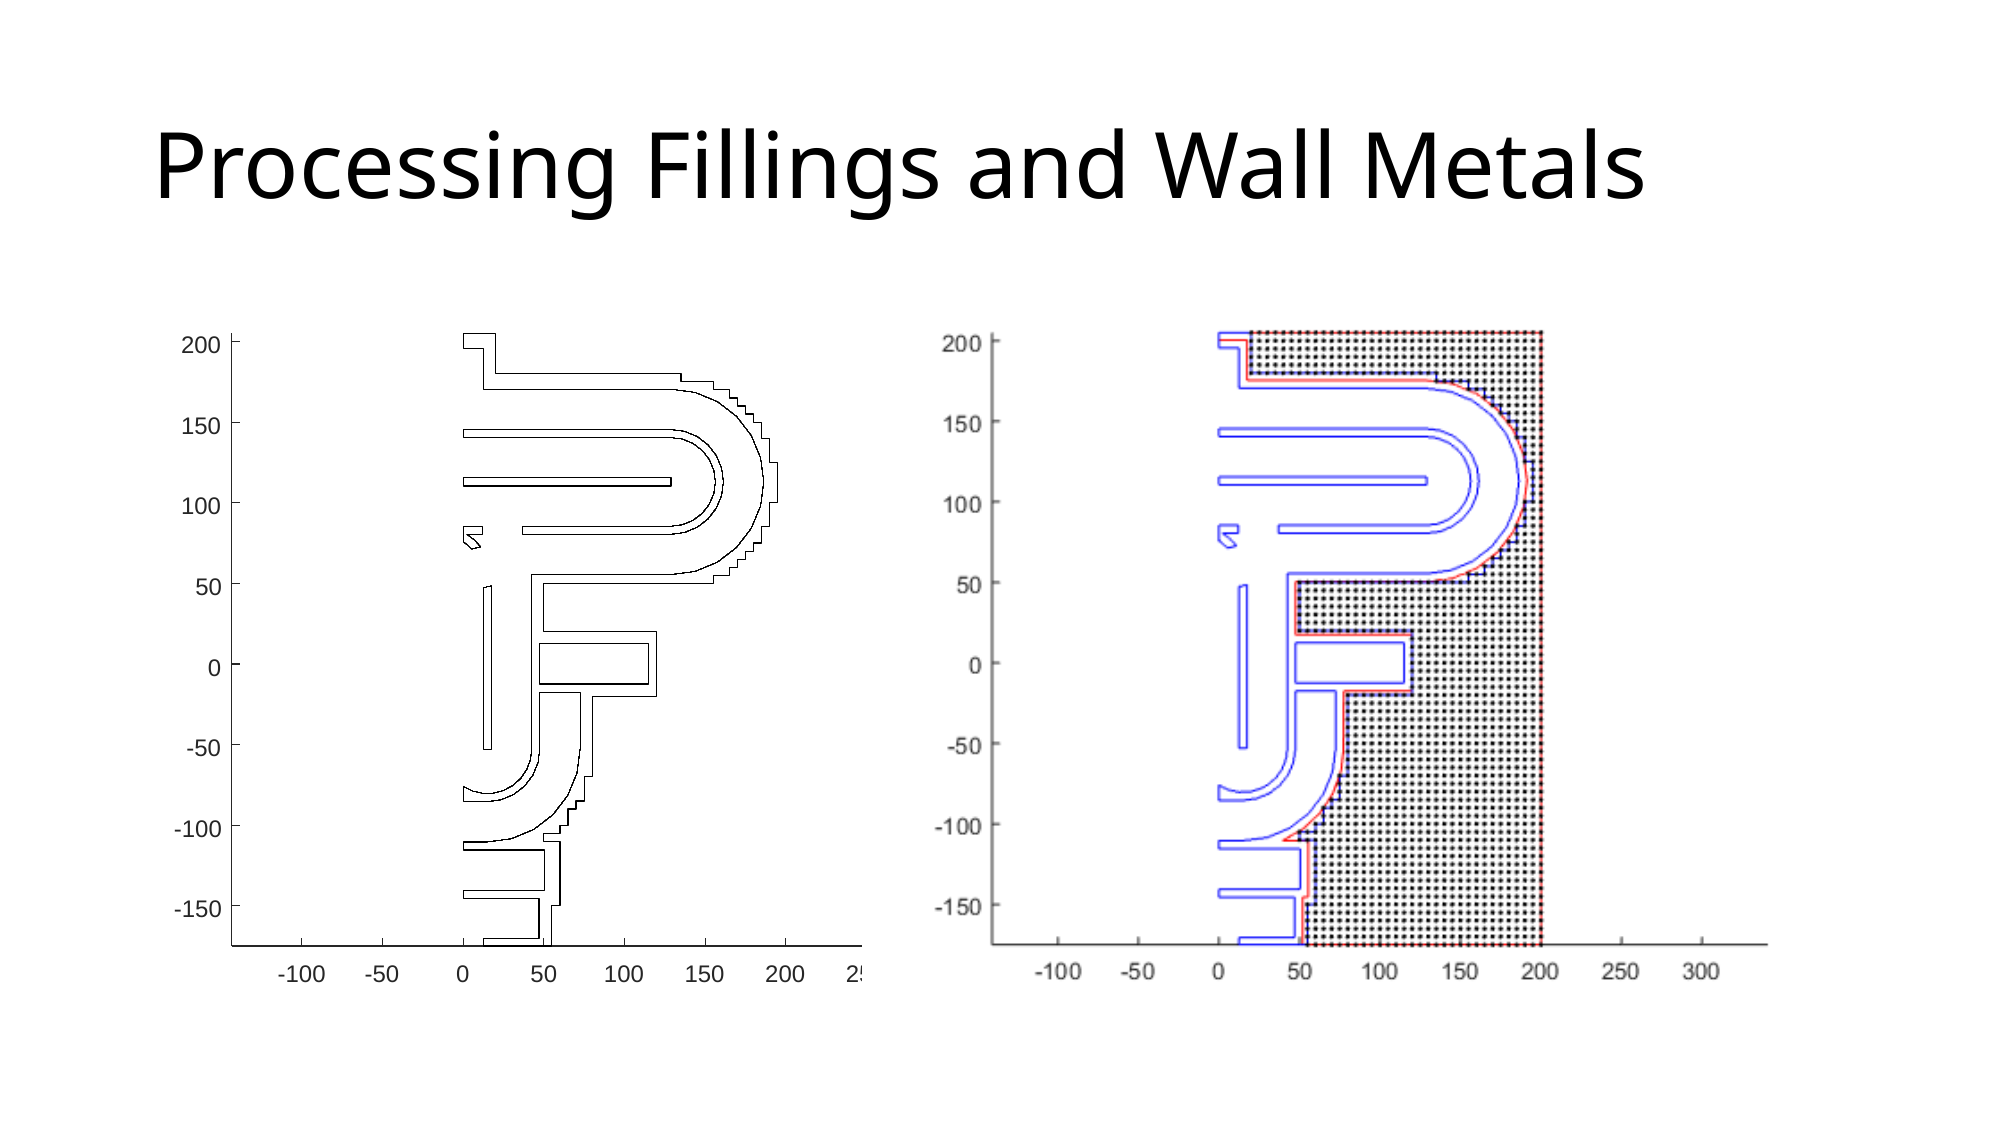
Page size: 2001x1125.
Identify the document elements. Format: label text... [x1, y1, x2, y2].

title Processing Fillings and Wall Metals [137, 59, 1863, 277]
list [101, 277, 862, 1028]
picture [862, 277, 1863, 1028]
